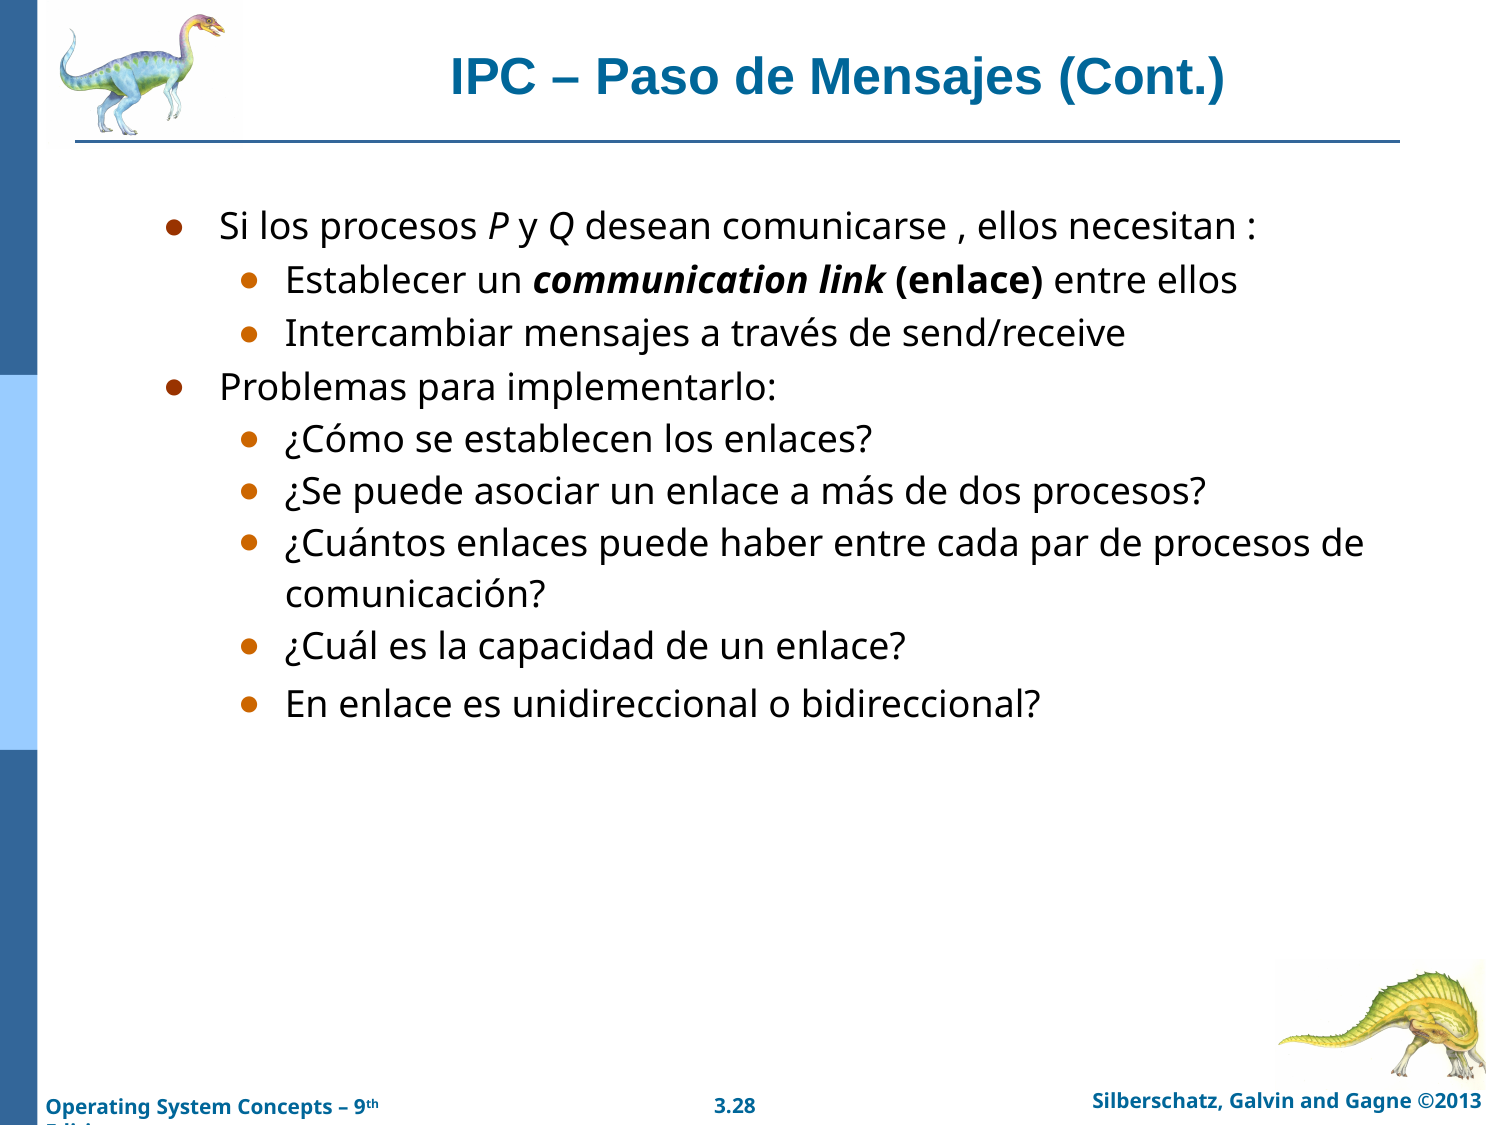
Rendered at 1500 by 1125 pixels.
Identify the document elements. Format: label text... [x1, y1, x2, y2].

title IPC – Paso de Mensajes (Cont.) [163, 17, 1500, 113]
list Si los procesos P y Q desean comunicarse , ellos necesitan : Establecer un communication link (enlace) entre ellos Intercambiar mensajes a través de send/receive Problemas para implementarlo: ¿Cómo se establecen los enlaces? ¿Se puede asociar un enlace a más de dos procesos? ¿Cuántos enlaces puede haber entre cada par de procesos de comunicación? ¿Cuál es la capacidad de un enlace? En enlace es unidireccional o bidireccional? [147, 166, 1411, 910]
picture [46, 0, 243, 149]
picture [1275, 959, 1486, 1090]
